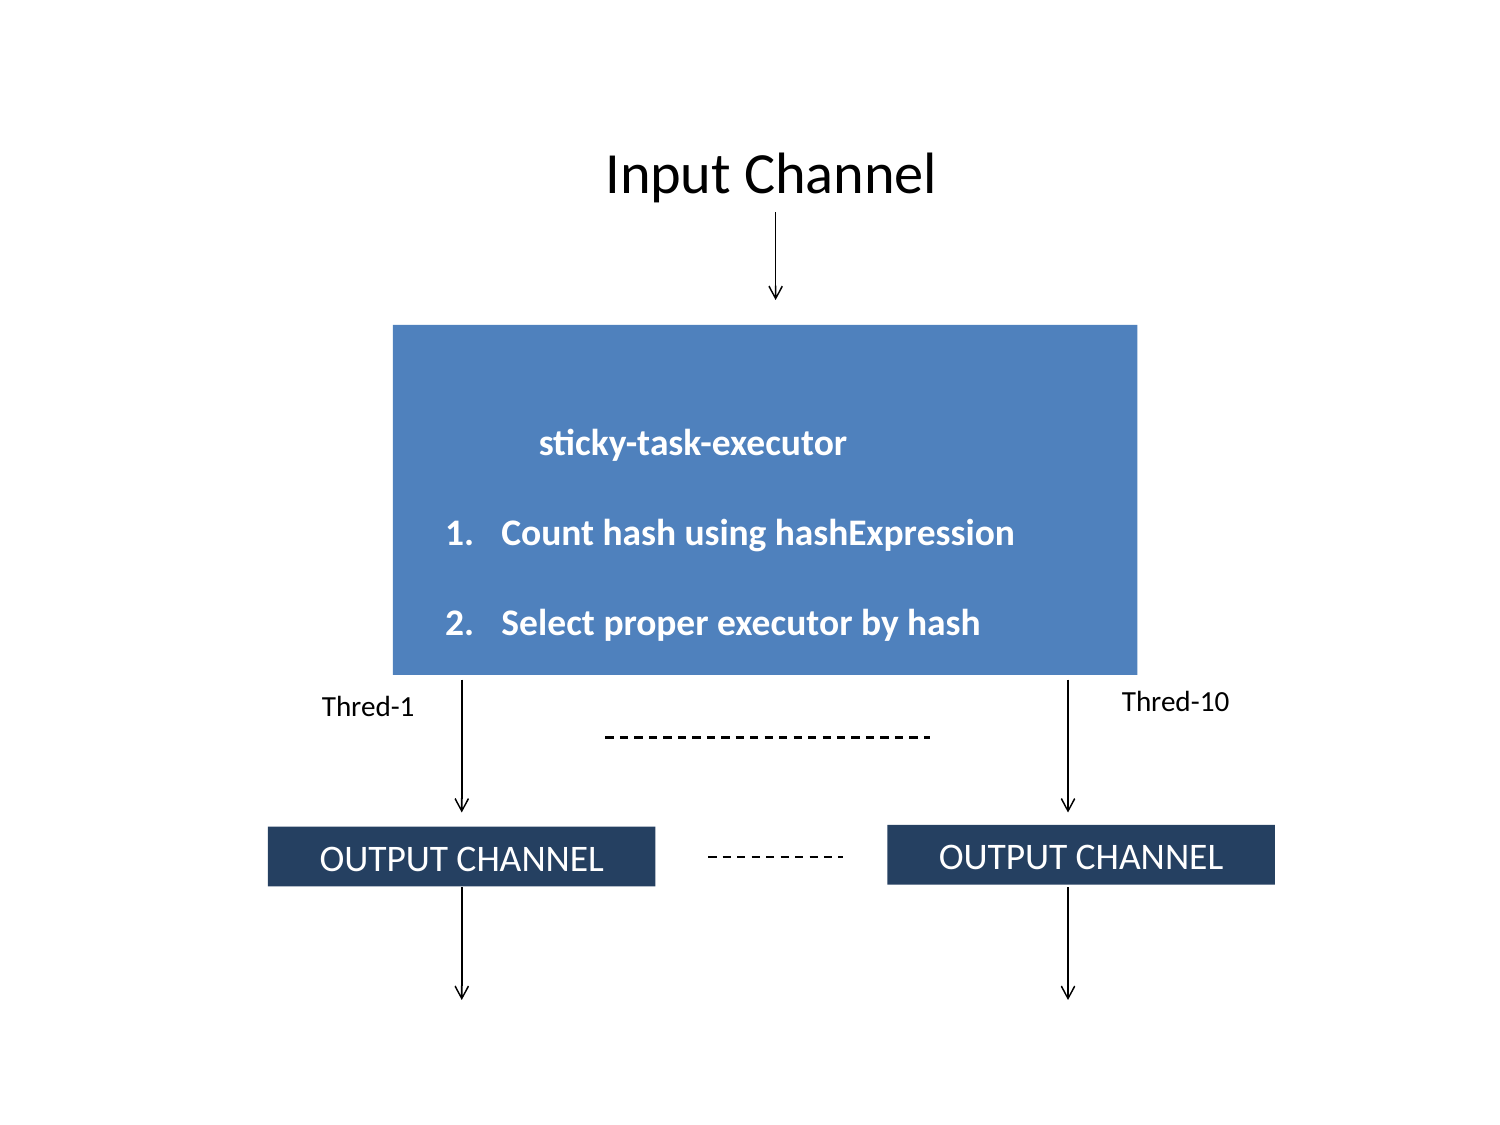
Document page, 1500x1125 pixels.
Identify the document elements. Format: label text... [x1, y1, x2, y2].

text_box Input Channel [568, 127, 975, 213]
text_box [391, 323, 1139, 677]
text_box Thred-10 [1107, 674, 1245, 725]
text_box OUTPUT CHANNEL [267, 826, 656, 887]
text_box sticky-task-executor Count hash using hashExpression Select proper executor by hash [430, 365, 1106, 651]
text_box OUTPUT CHANNEL [887, 824, 1275, 885]
text_box Thred-1 [307, 679, 430, 730]
